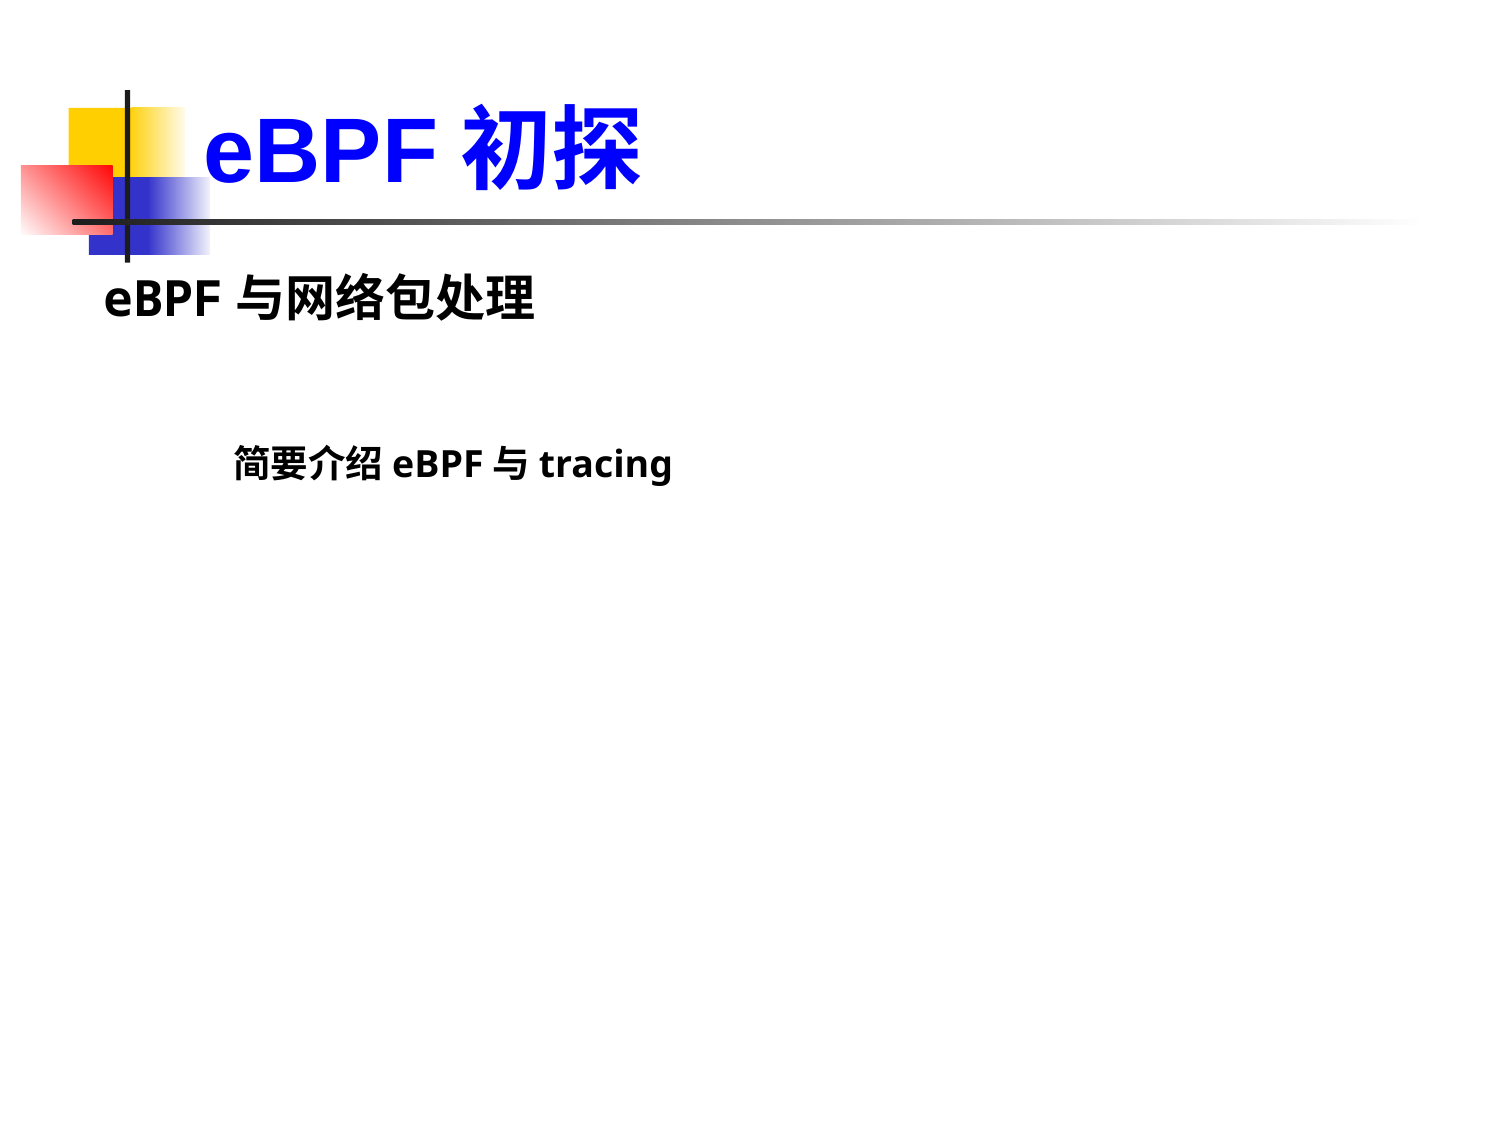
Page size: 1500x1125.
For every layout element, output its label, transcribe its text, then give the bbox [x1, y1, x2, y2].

text_box 简要介绍eBPF与tracing [218, 432, 1235, 493]
text_box eBPF初探 [188, 35, 1468, 208]
text_box eBPF与网络包处理 [88, 259, 963, 335]
